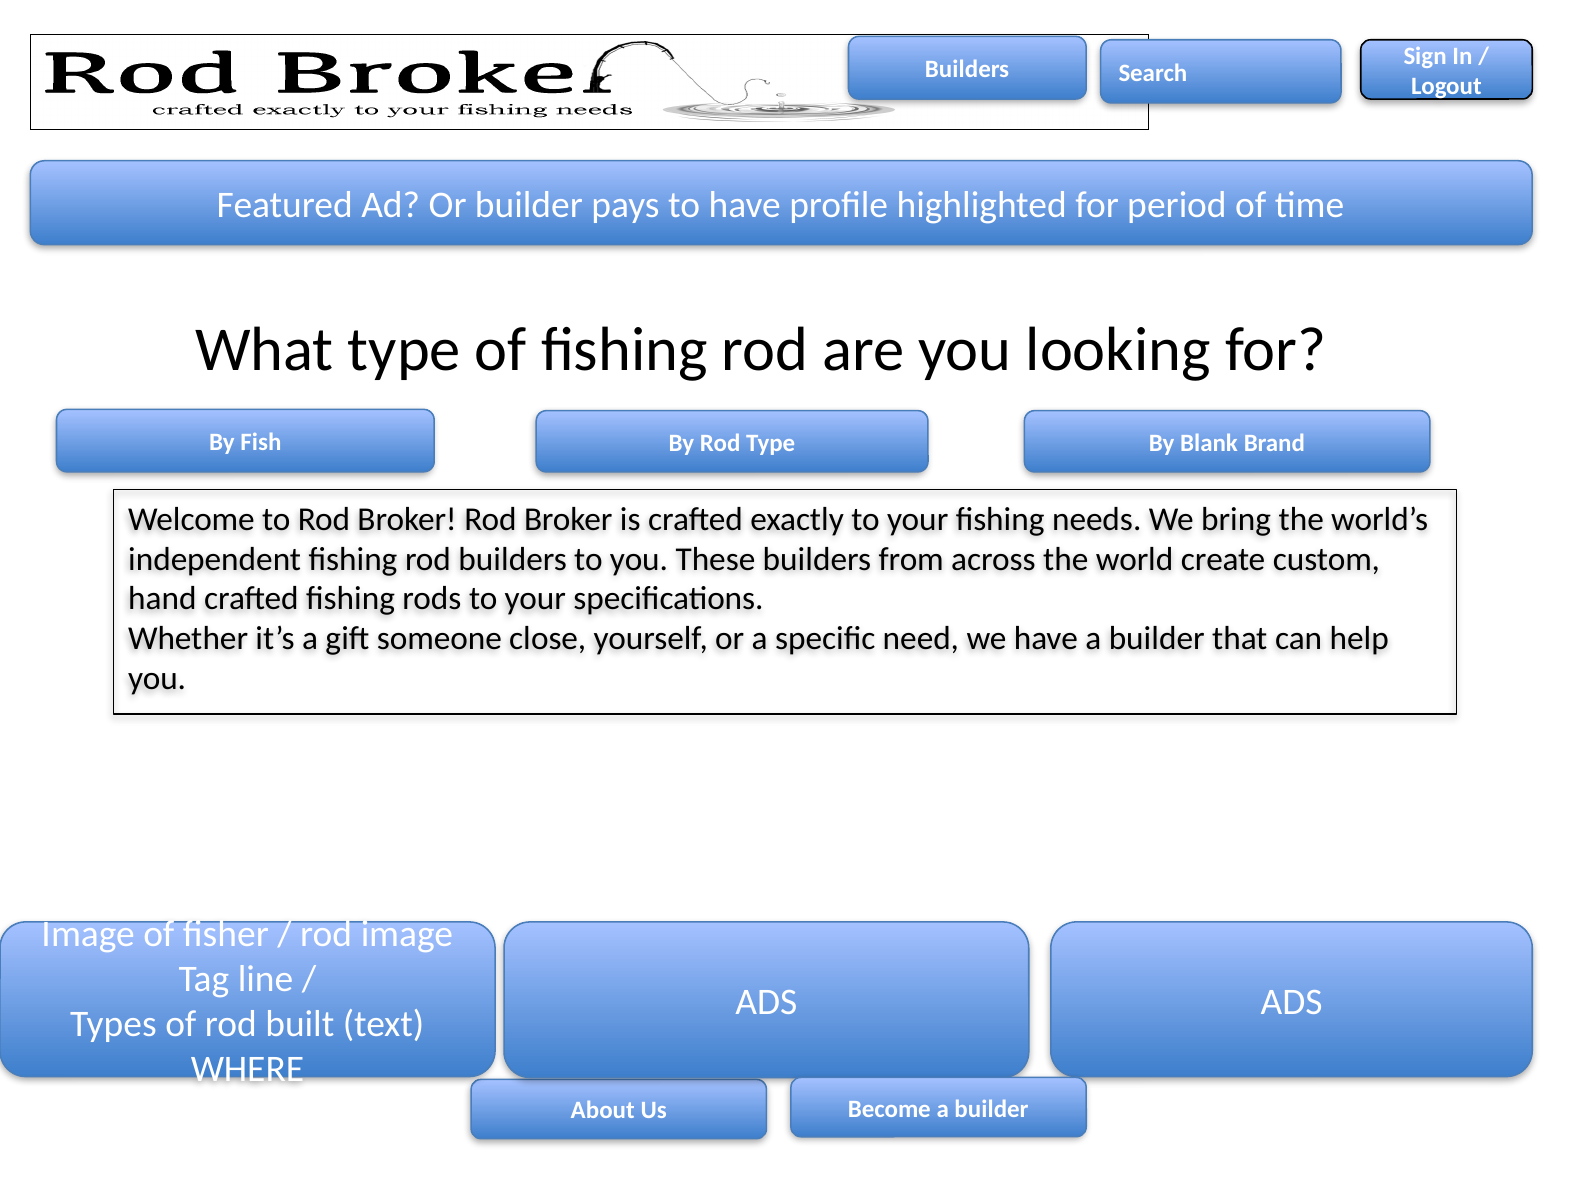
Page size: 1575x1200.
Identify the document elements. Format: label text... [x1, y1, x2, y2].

text_box About Us [470, 1078, 768, 1140]
text_box Welcome to Rod Broker! Rod Broker is crafted exactly to your fishing needs. We bring the world’s independent fishing rod builders to you. These builders from across the world create custom, hand crafted fishing rods to your specifications. Whether it’s a gift someone close, yourself, or a specific need, we have a builder that can help you. [113, 489, 1457, 715]
text_box Search [1154, 38, 1342, 104]
text_box Become a builder [790, 1076, 1088, 1138]
text_box ADS [503, 921, 1030, 1079]
text_box What type of fishing rod are you looking for? [180, 300, 1402, 391]
text_box Image of fisher / rod image Tag line / Types of rod built (text) WHERE [0, 921, 496, 1078]
text_box Featured Ad? Or builder pays to have profile highlighted for period of time [29, 159, 1533, 246]
text_box ADS [1050, 921, 1534, 1078]
text_box By Rod Type [535, 409, 929, 473]
picture [30, 33, 1150, 130]
text_box Sign In / Logout [1359, 38, 1534, 100]
text_box By Blank Brand [1023, 409, 1431, 473]
text_box By Fish [55, 408, 435, 473]
